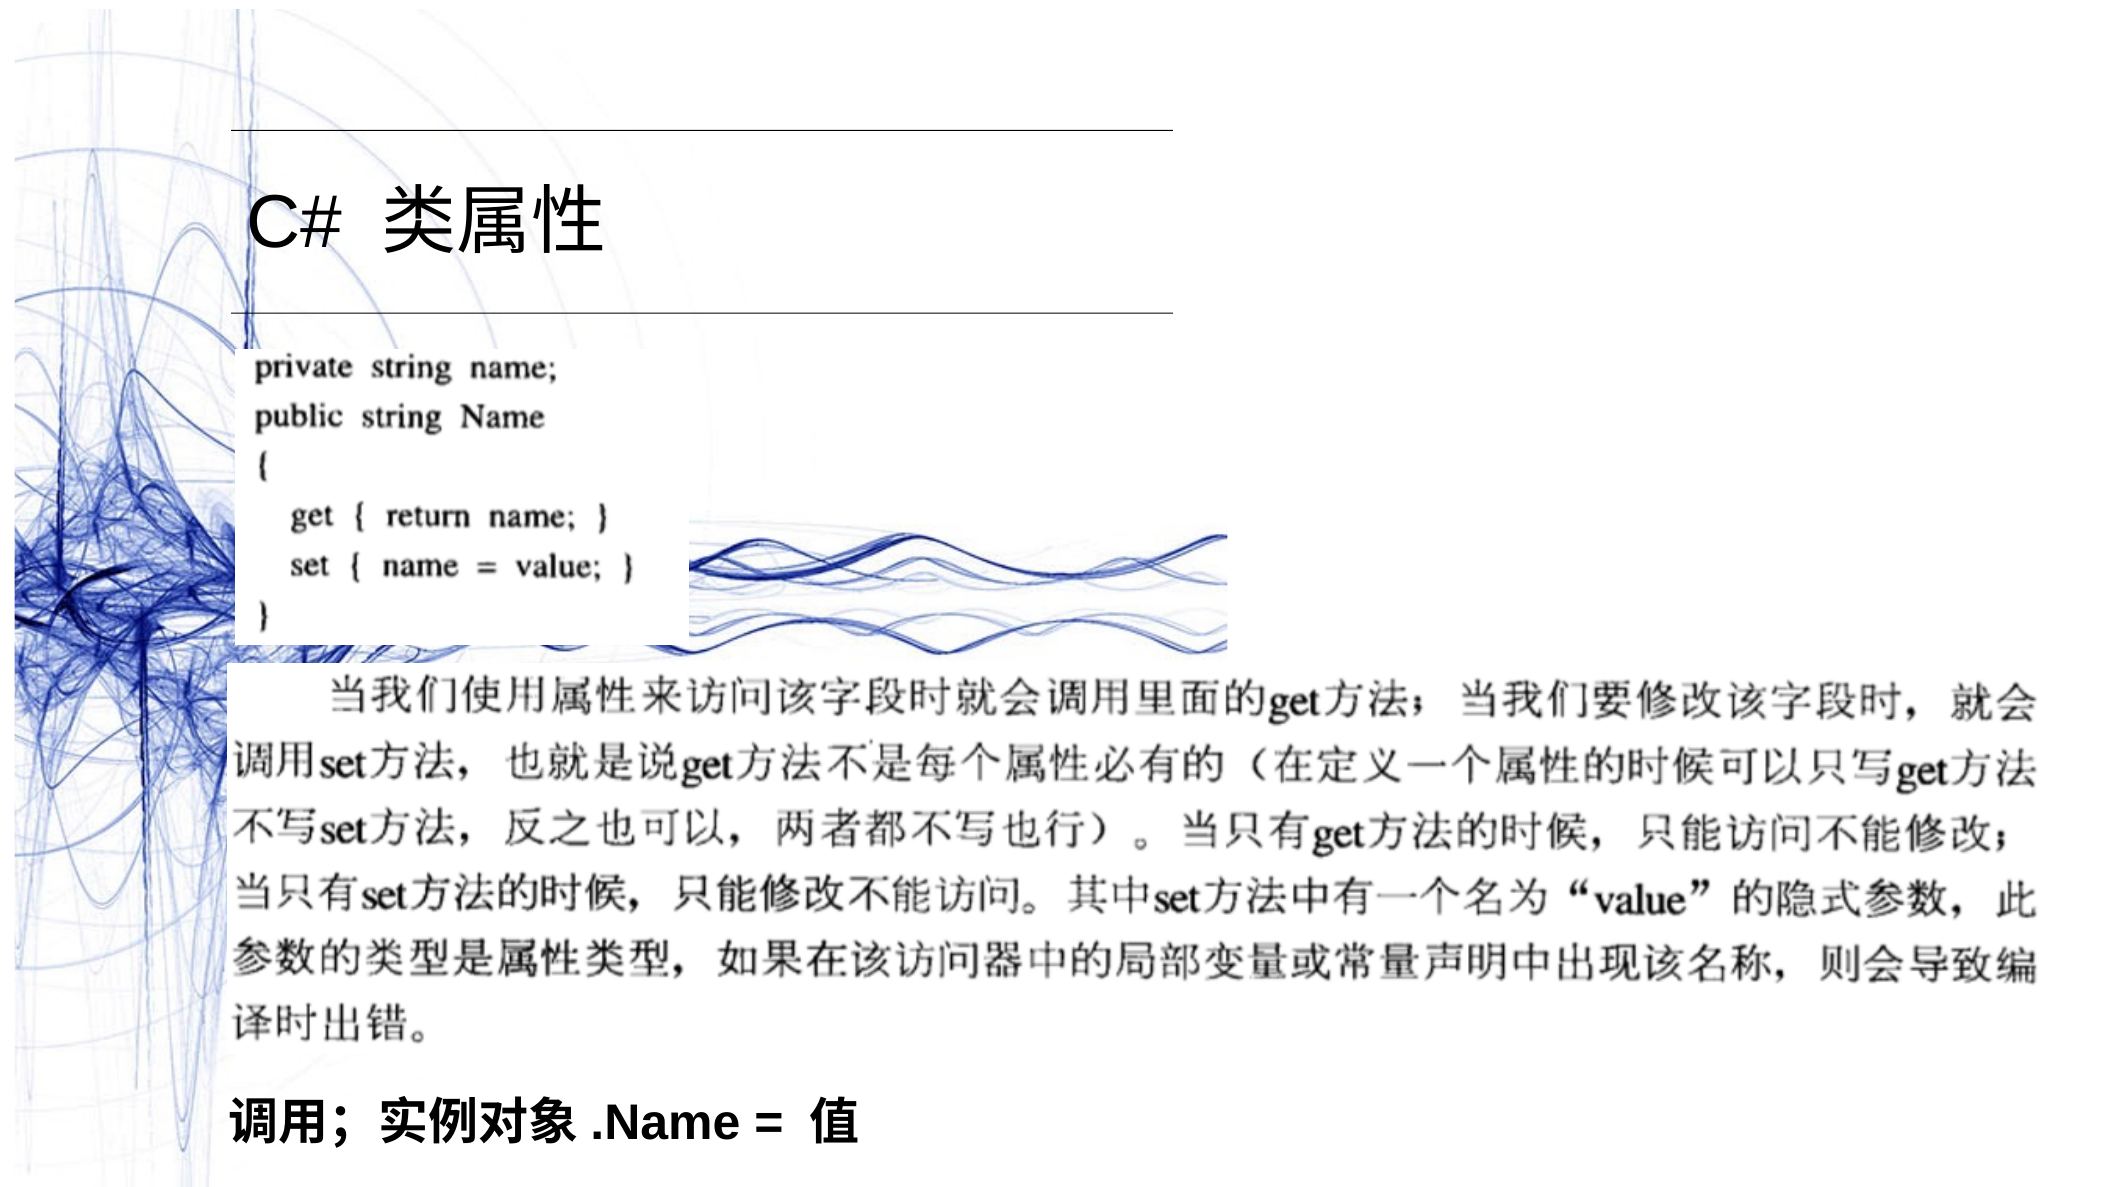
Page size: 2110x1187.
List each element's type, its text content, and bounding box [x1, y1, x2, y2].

picture [235, 349, 689, 645]
picture [227, 663, 2052, 1054]
text_box [14, 9, 1228, 1187]
text_box C# 类属性 [246, 172, 1059, 263]
text_box 调用；实例对象.Name = 值 [228, 1089, 2022, 1150]
